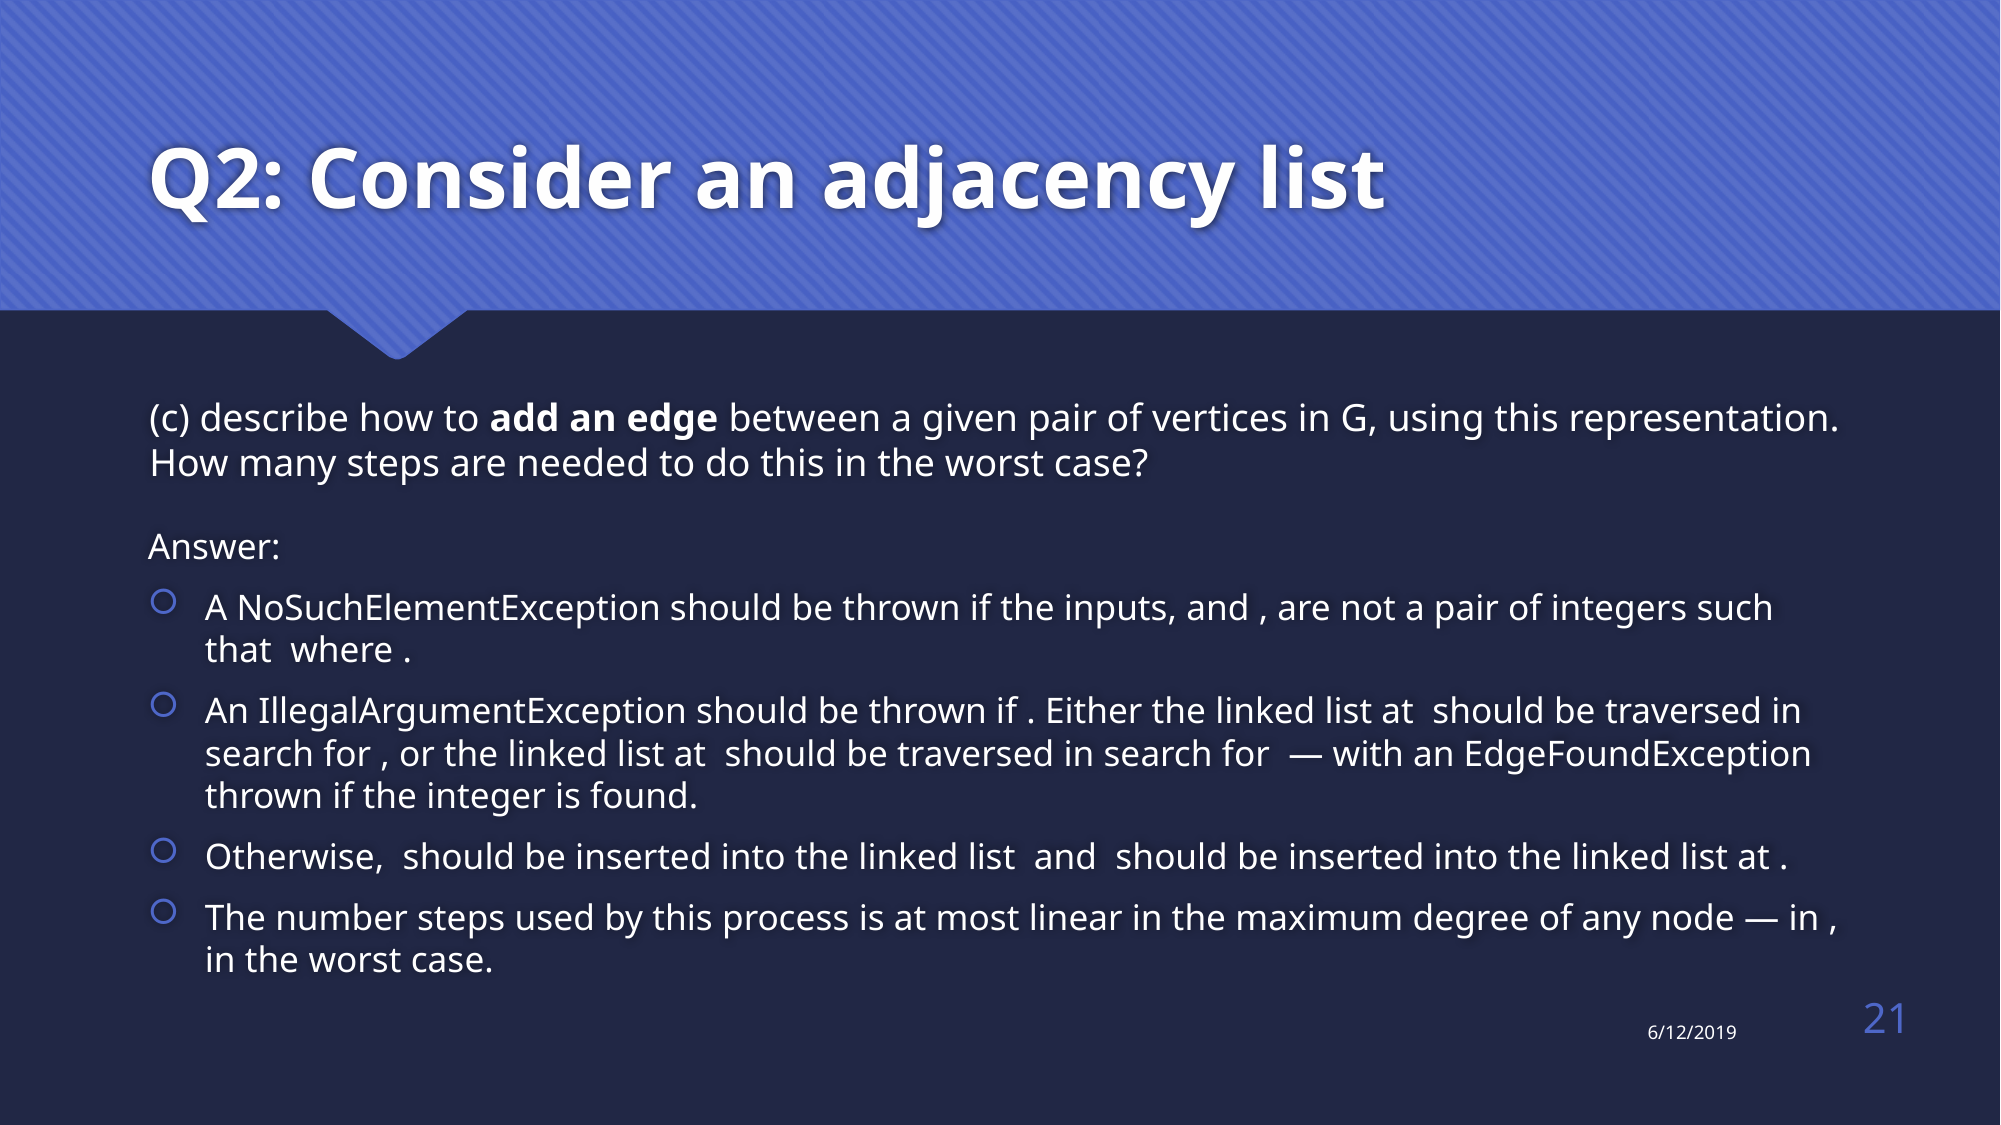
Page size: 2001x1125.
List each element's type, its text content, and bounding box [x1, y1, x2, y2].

slide_number 21 [1751, 970, 1926, 1051]
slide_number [1531, 991, 1751, 1051]
list (c) describe how to add an edge between a given pair of vertices in G, using this representation. How many steps are needed to do this in the worst case? [134, 364, 1866, 513]
title Q2: Consider an adjacency list [132, 73, 1868, 233]
